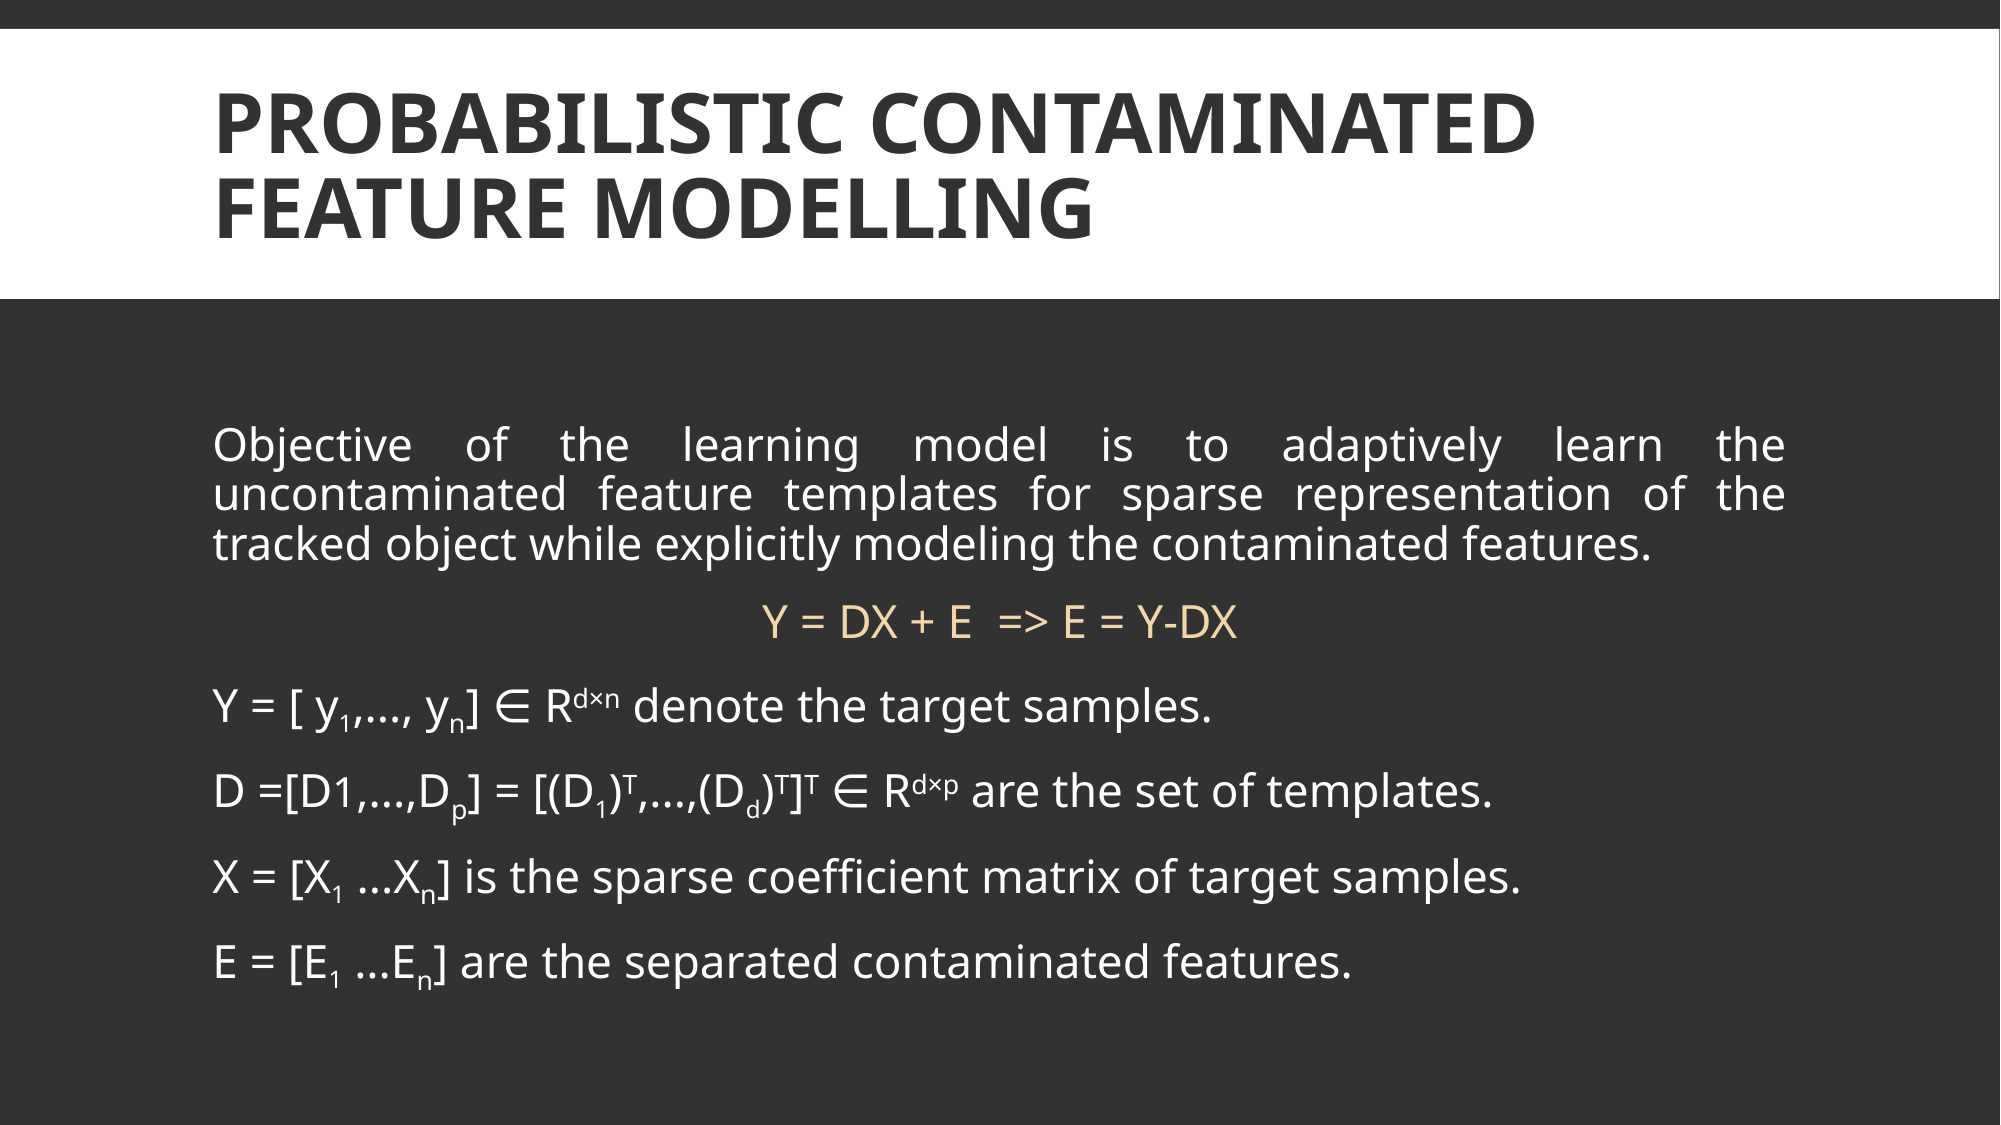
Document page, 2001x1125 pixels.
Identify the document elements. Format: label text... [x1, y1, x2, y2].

list Objective of the learning model is to adaptively learn the uncontaminated feature templates for sparse representation of the tracked object while explicitly modeling the contaminated features. Y = DX + E => E = Y-DX Y = [ y1,..., yn] ∈ Rd×n denote the target samples. D =[D1,...,Dp] = [(D1)T,...,(Dd)T]T ∈ Rd×p are the set of templates. X = [X1 ...Xn] is the sparse coefﬁcient matrix of target samples. E = [E1 ...En] are the separated contaminated features. [197, 329, 1803, 1020]
title Probabilistic contaminated feature modelling [197, 46, 1803, 295]
